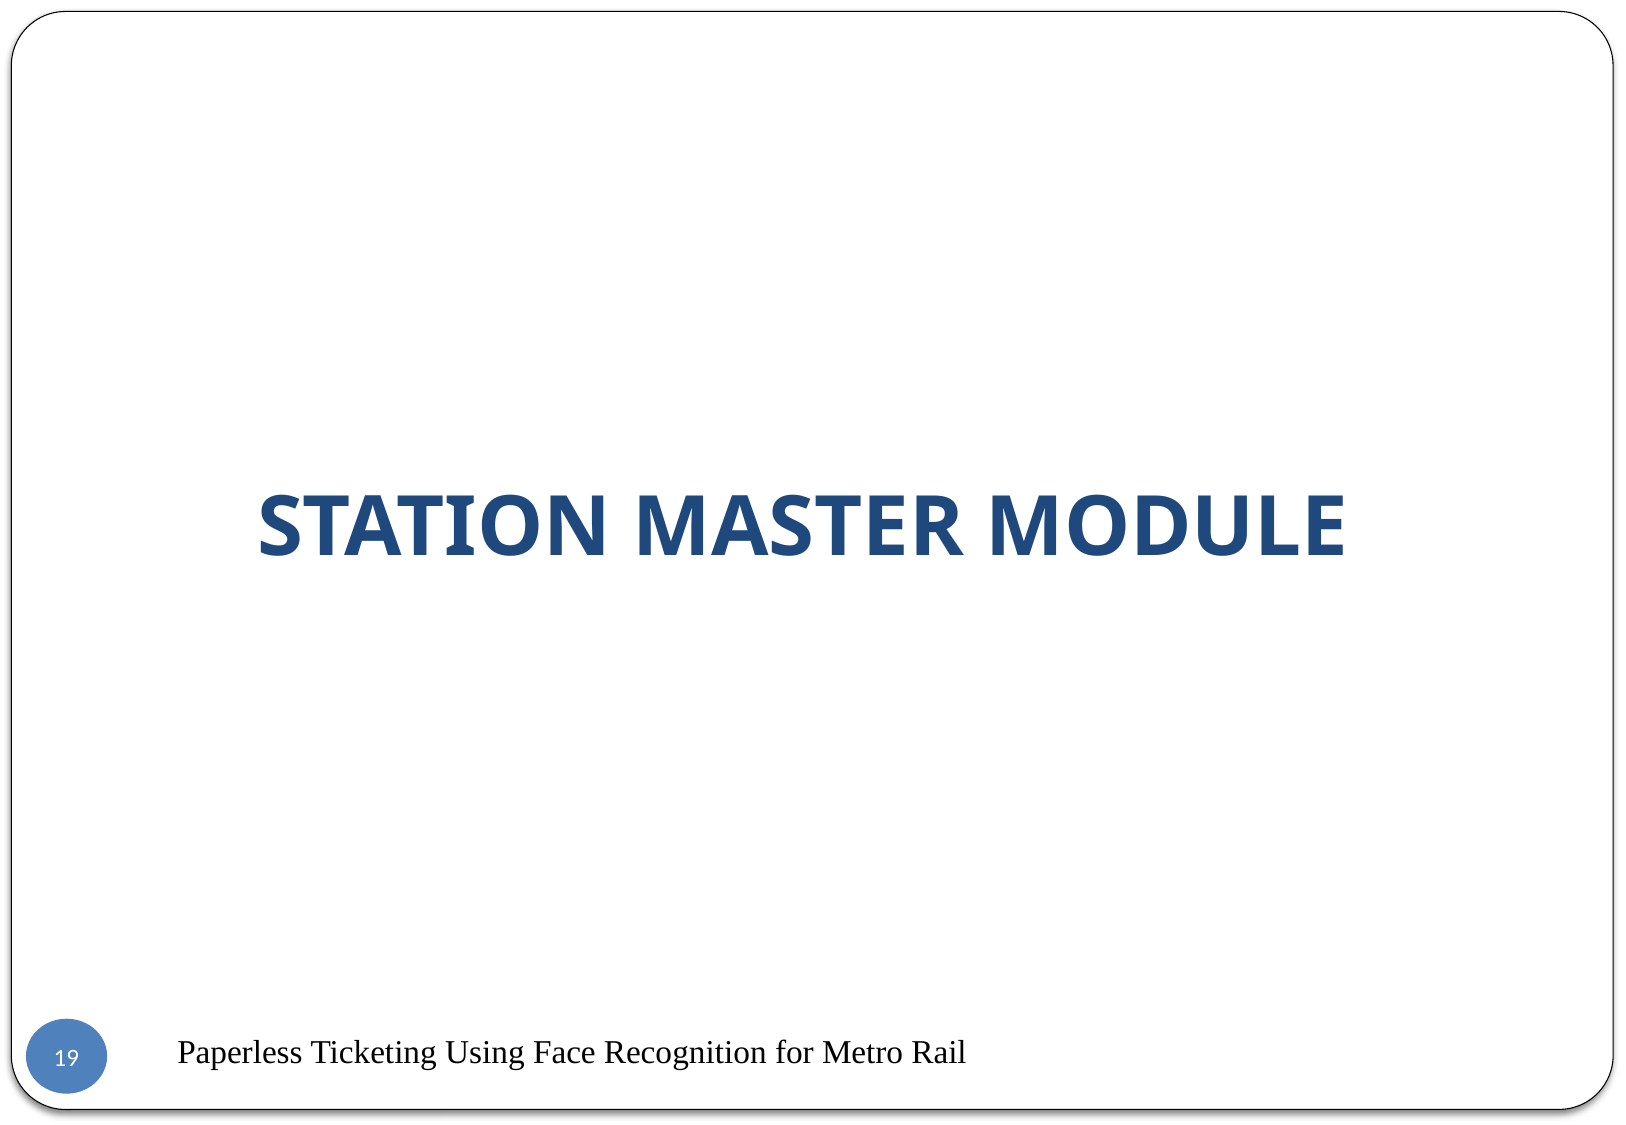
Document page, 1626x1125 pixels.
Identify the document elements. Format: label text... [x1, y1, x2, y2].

title STATION MASTER MODULE [112, 399, 1494, 588]
footer Paperless Ticketing Using Face Recognition for Metro Rail [162, 1012, 988, 1088]
slide_number 19 [25, 1018, 108, 1094]
